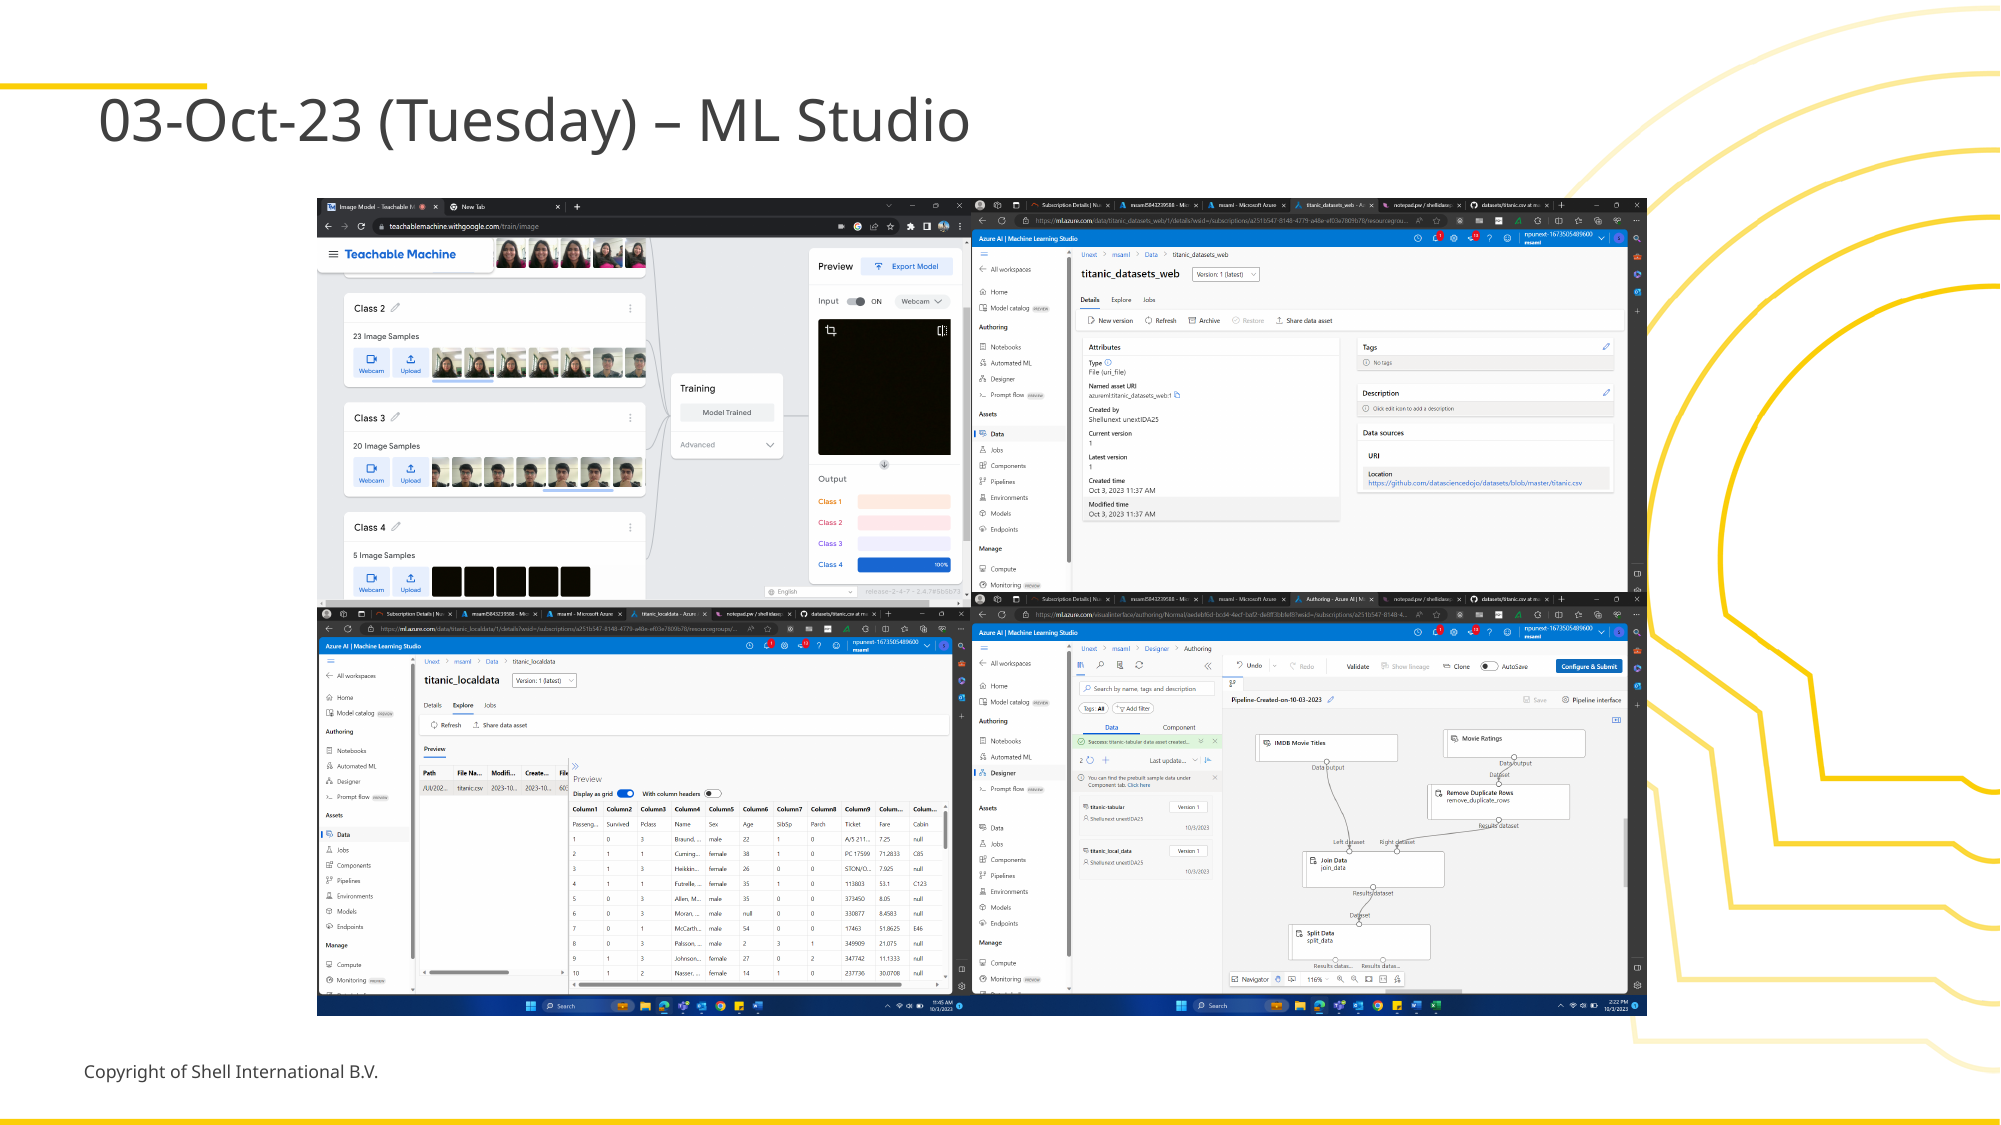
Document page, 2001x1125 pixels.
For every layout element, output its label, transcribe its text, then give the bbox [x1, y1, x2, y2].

title 03-Oct-23 (Tuesday) – ML Studio [83, 90, 1917, 224]
picture [316, 0, 2000, 1118]
